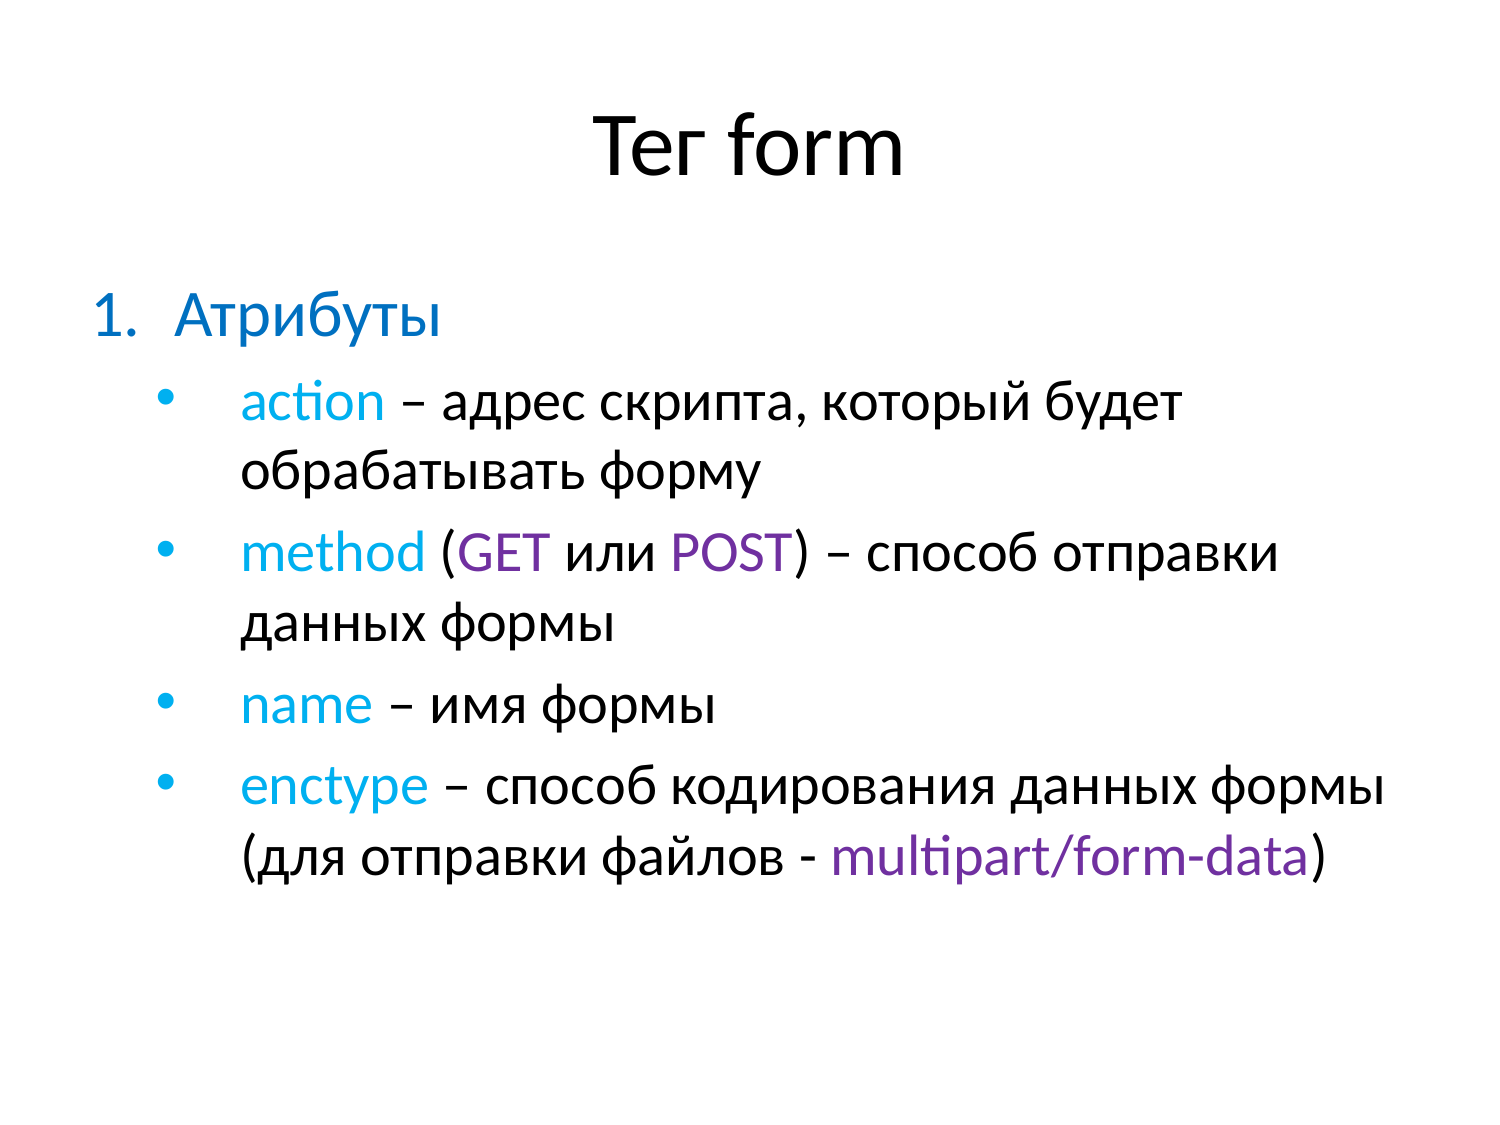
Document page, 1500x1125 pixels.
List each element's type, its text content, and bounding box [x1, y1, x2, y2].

title Тег form [75, 45, 1425, 233]
list Атрибуты аction – адрес скрипта, который будет обрабатывать форму method (GET или POST) – способ отправки данных формы name – имя формы enctype – способ кодирования данных формы (для отправки файлов - multipart/form-data) [75, 262, 1425, 1005]
